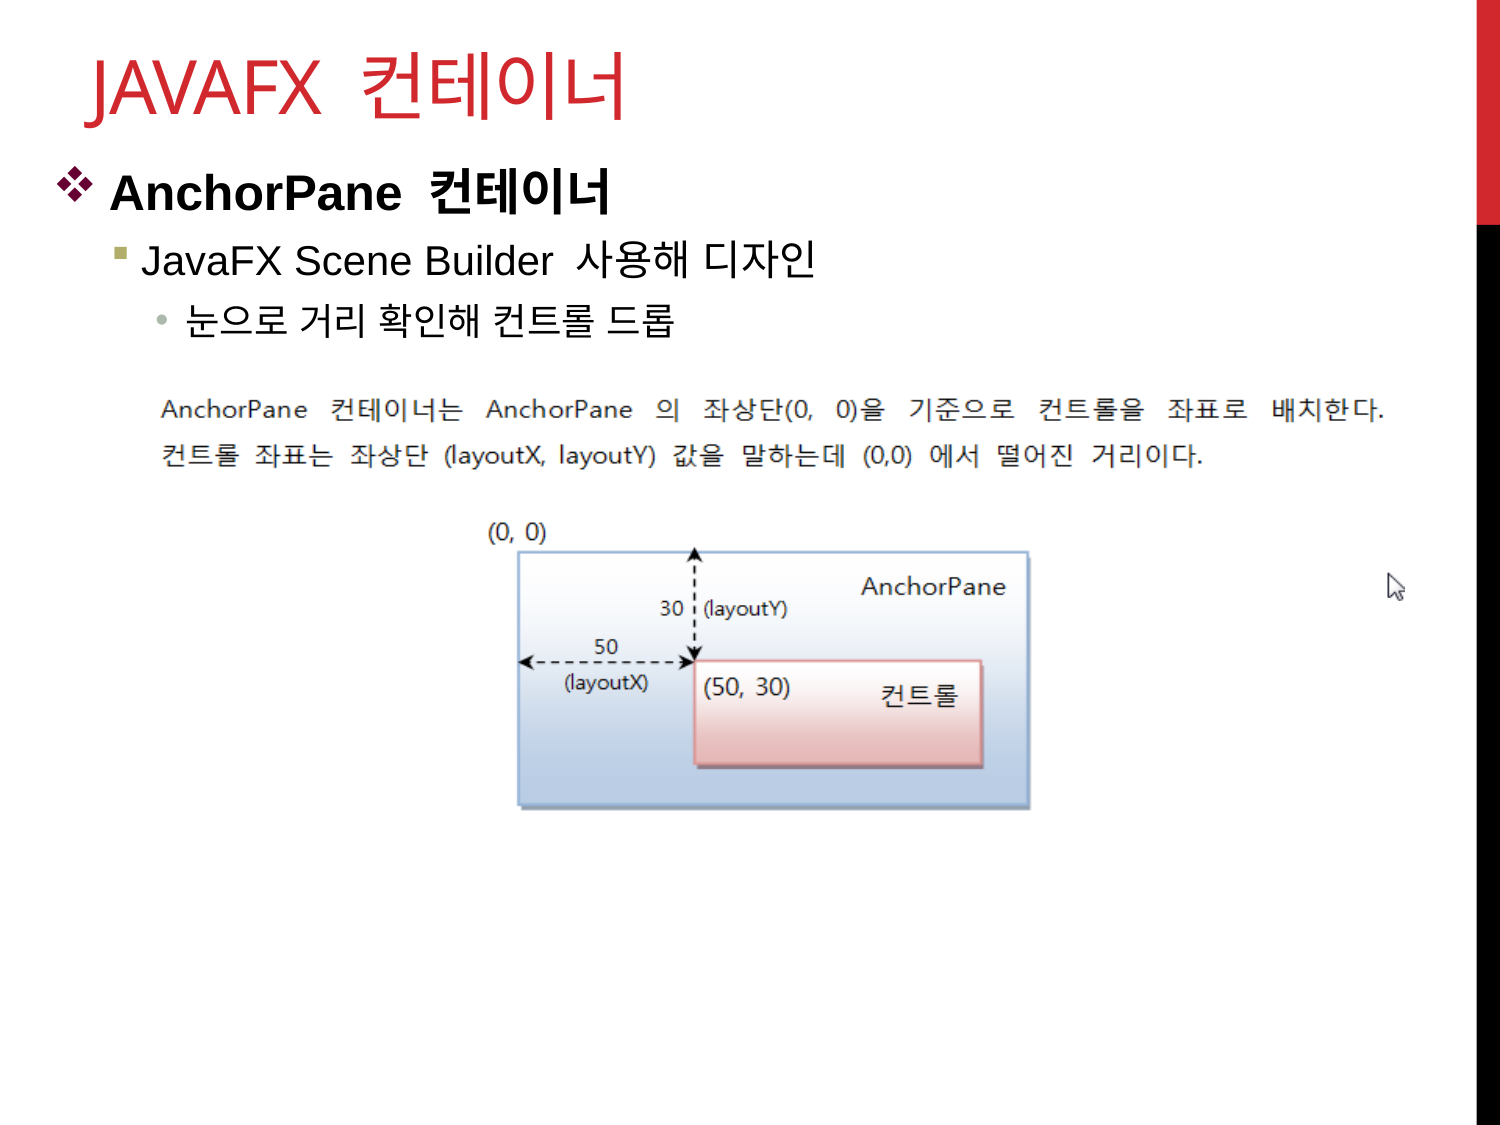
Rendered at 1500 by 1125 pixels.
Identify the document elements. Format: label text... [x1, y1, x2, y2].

list AnchorPane 컨테이너 JavaFX Scene Builder 사용해 디자인 눈으로 거리 확인해 컨트롤 드롭 [37, 152, 1463, 1091]
picture [149, 386, 1405, 822]
title JavaFX 컨테이너 [75, 25, 1176, 138]
